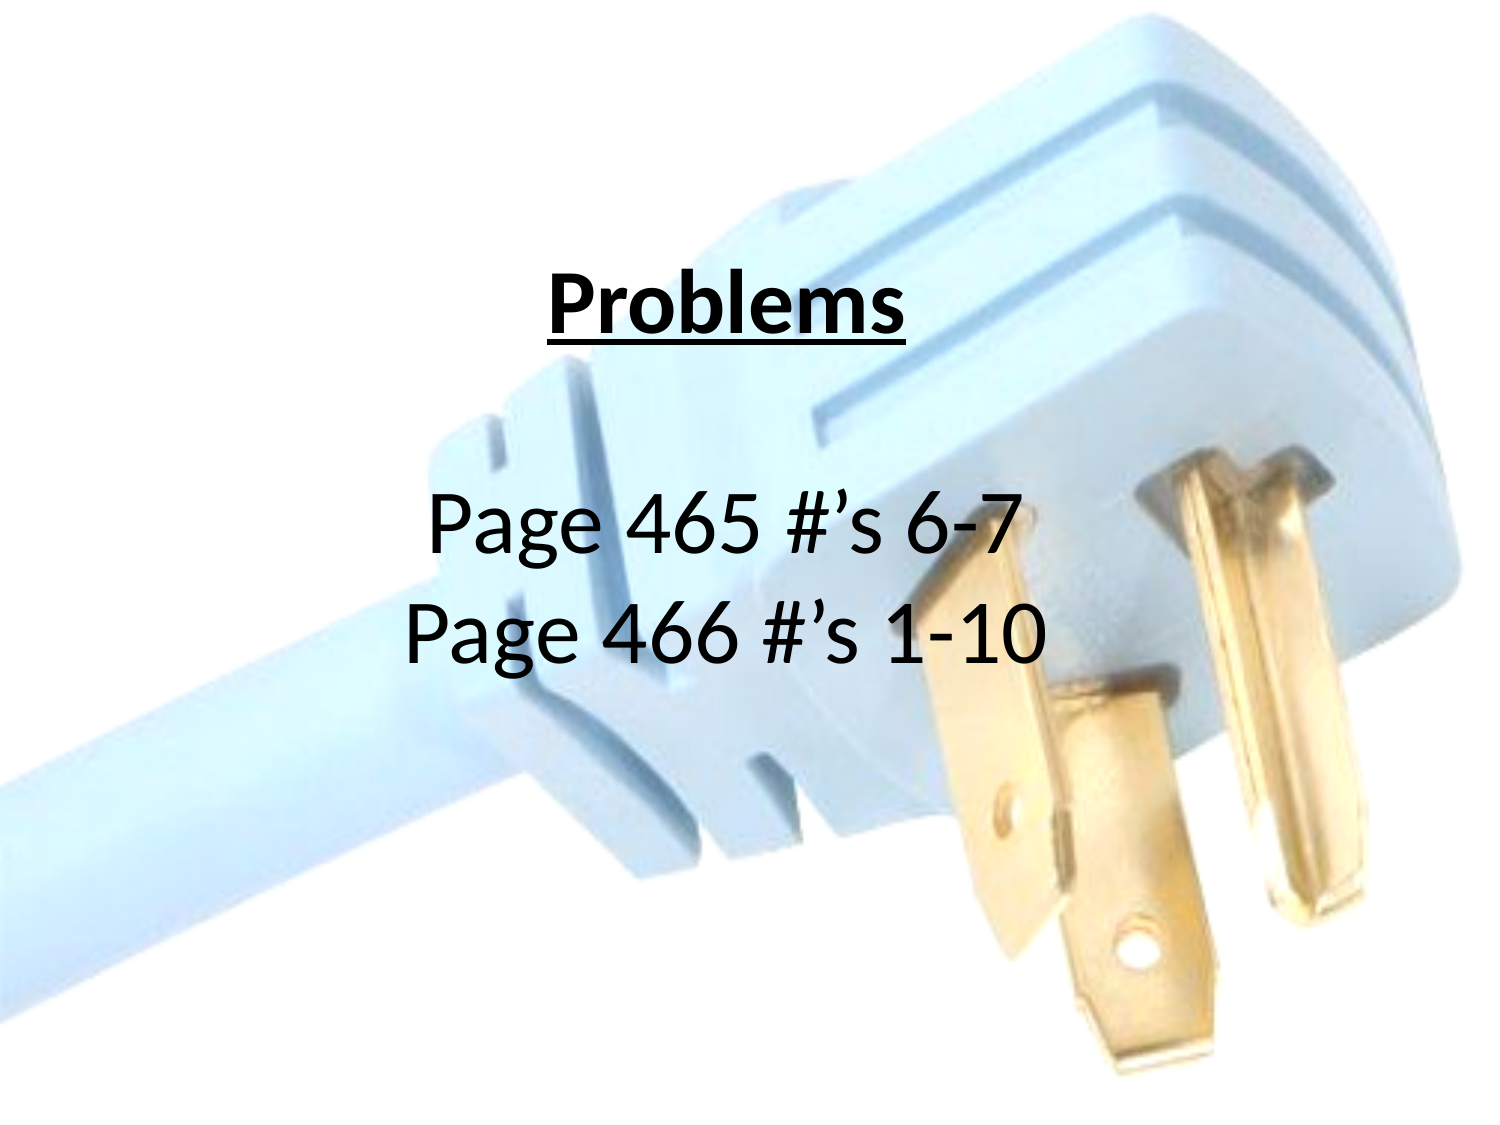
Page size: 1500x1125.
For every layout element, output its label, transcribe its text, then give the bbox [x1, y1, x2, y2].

text_box Problems Page 465 #’s 6-7 Page 466 #’s 1-10 [339, 234, 1114, 689]
